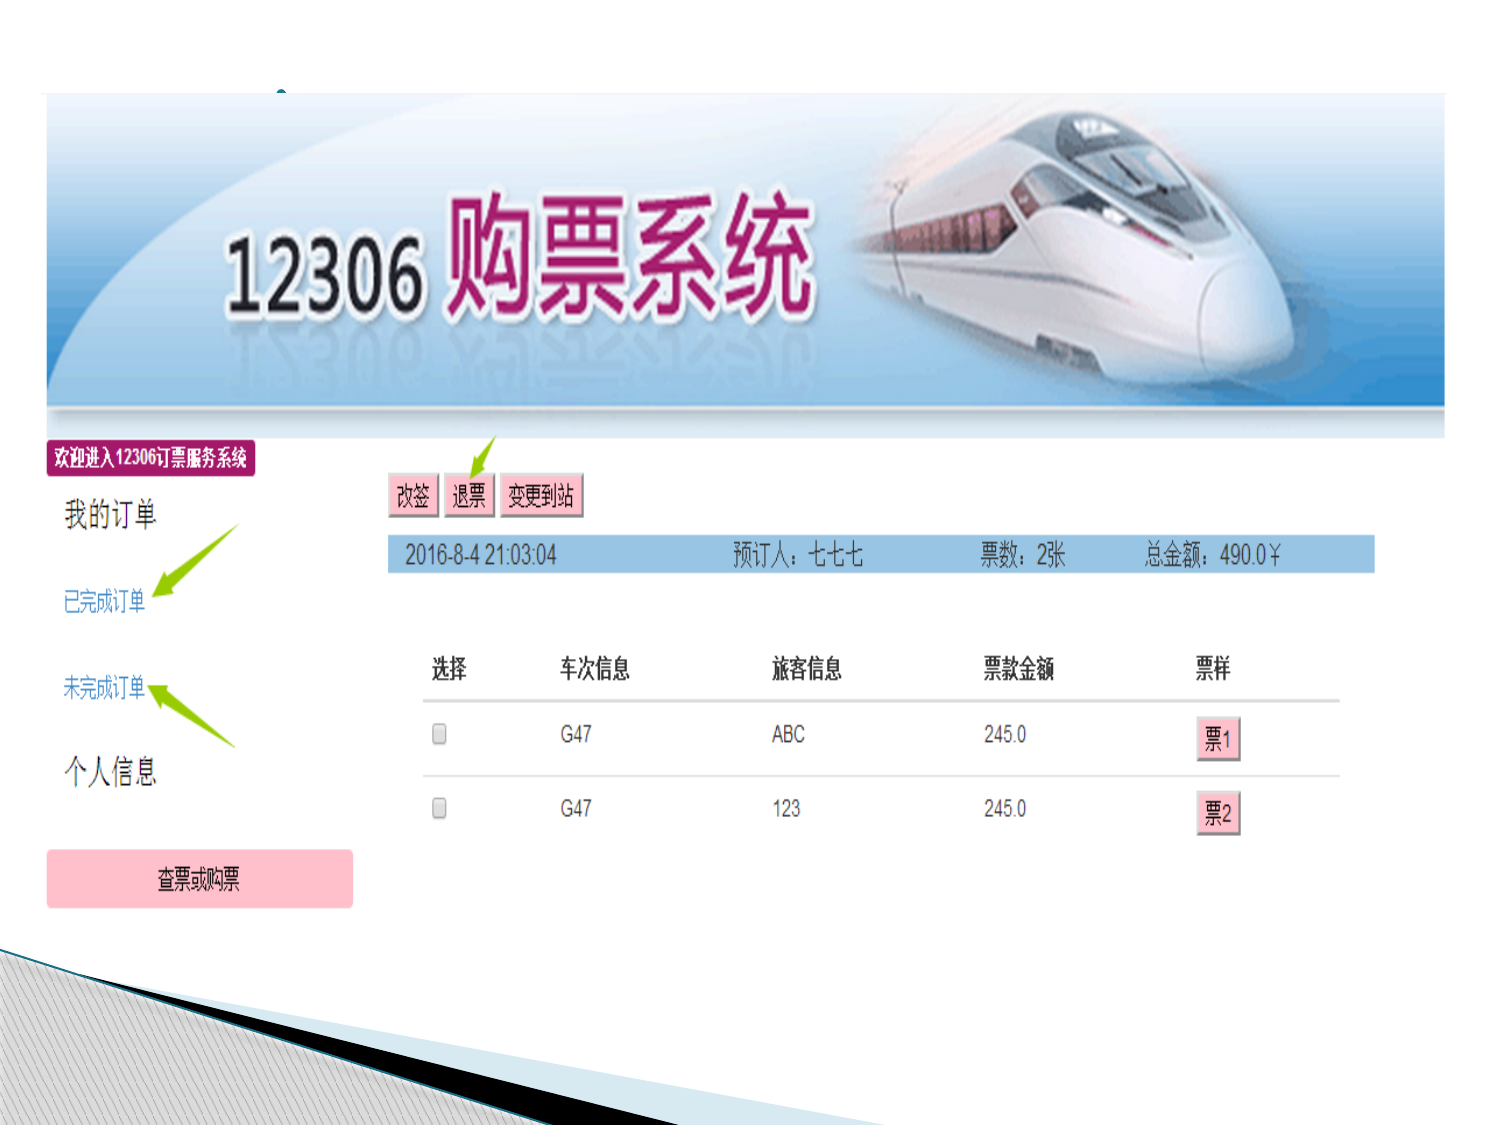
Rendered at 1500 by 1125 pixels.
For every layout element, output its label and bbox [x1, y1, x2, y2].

text_box [276, 89, 287, 93]
picture [41, 93, 1448, 951]
